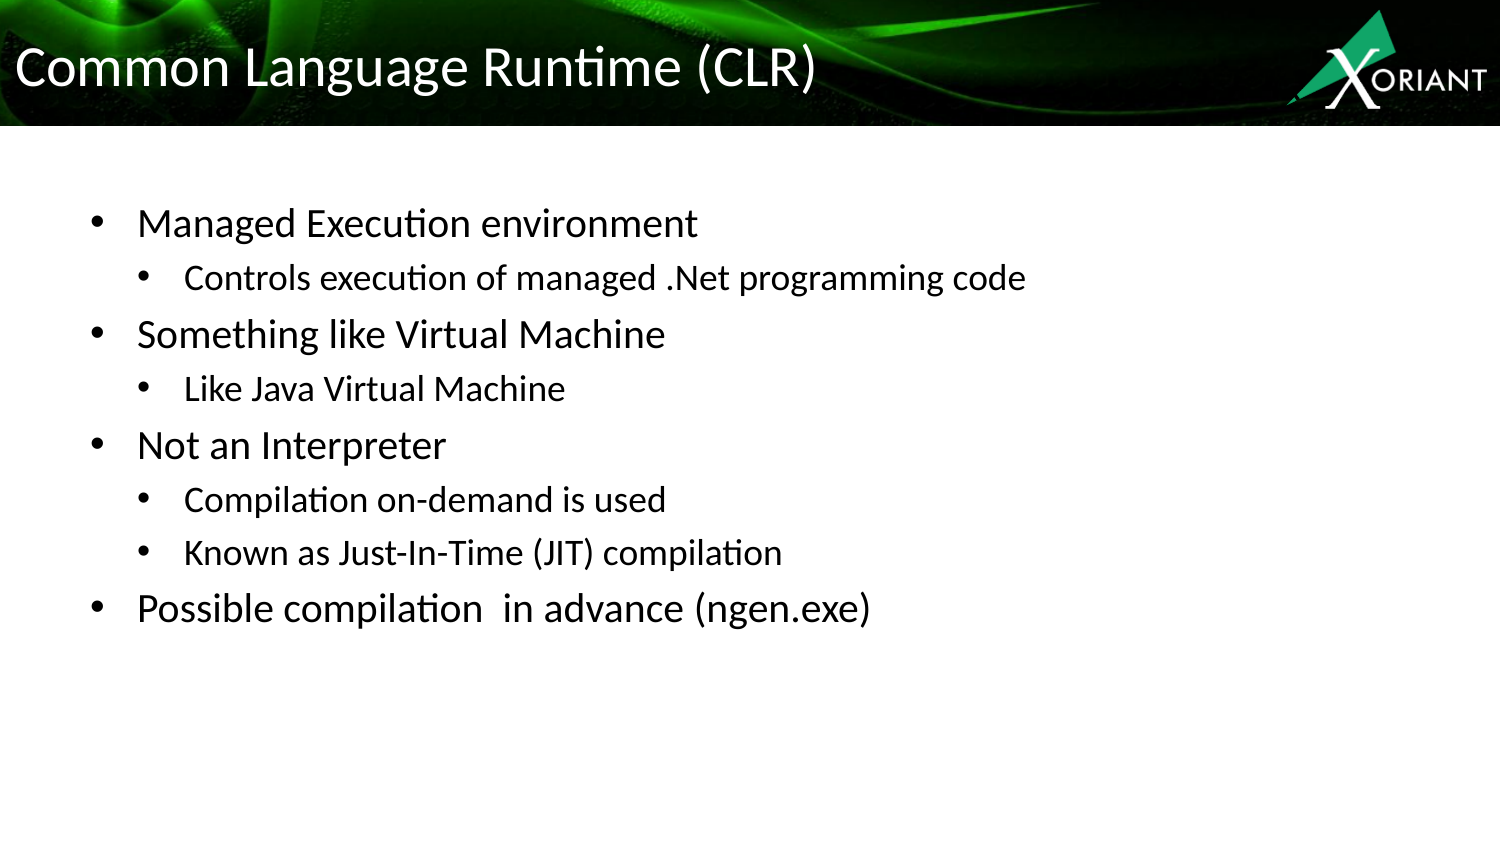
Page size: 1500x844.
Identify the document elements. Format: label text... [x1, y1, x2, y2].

title Common Language Runtime (CLR) [0, 0, 1270, 126]
picture [1270, 0, 1500, 126]
list Managed Execution environment Controls execution of managed .Net programming code Something like Virtual Machine Like Java Virtual Machine Not an Interpreter Compilation on-demand is used Known as Just-In-Time (JIT) compilation Possible compilation in advance (ngen.exe) [75, 188, 1394, 781]
